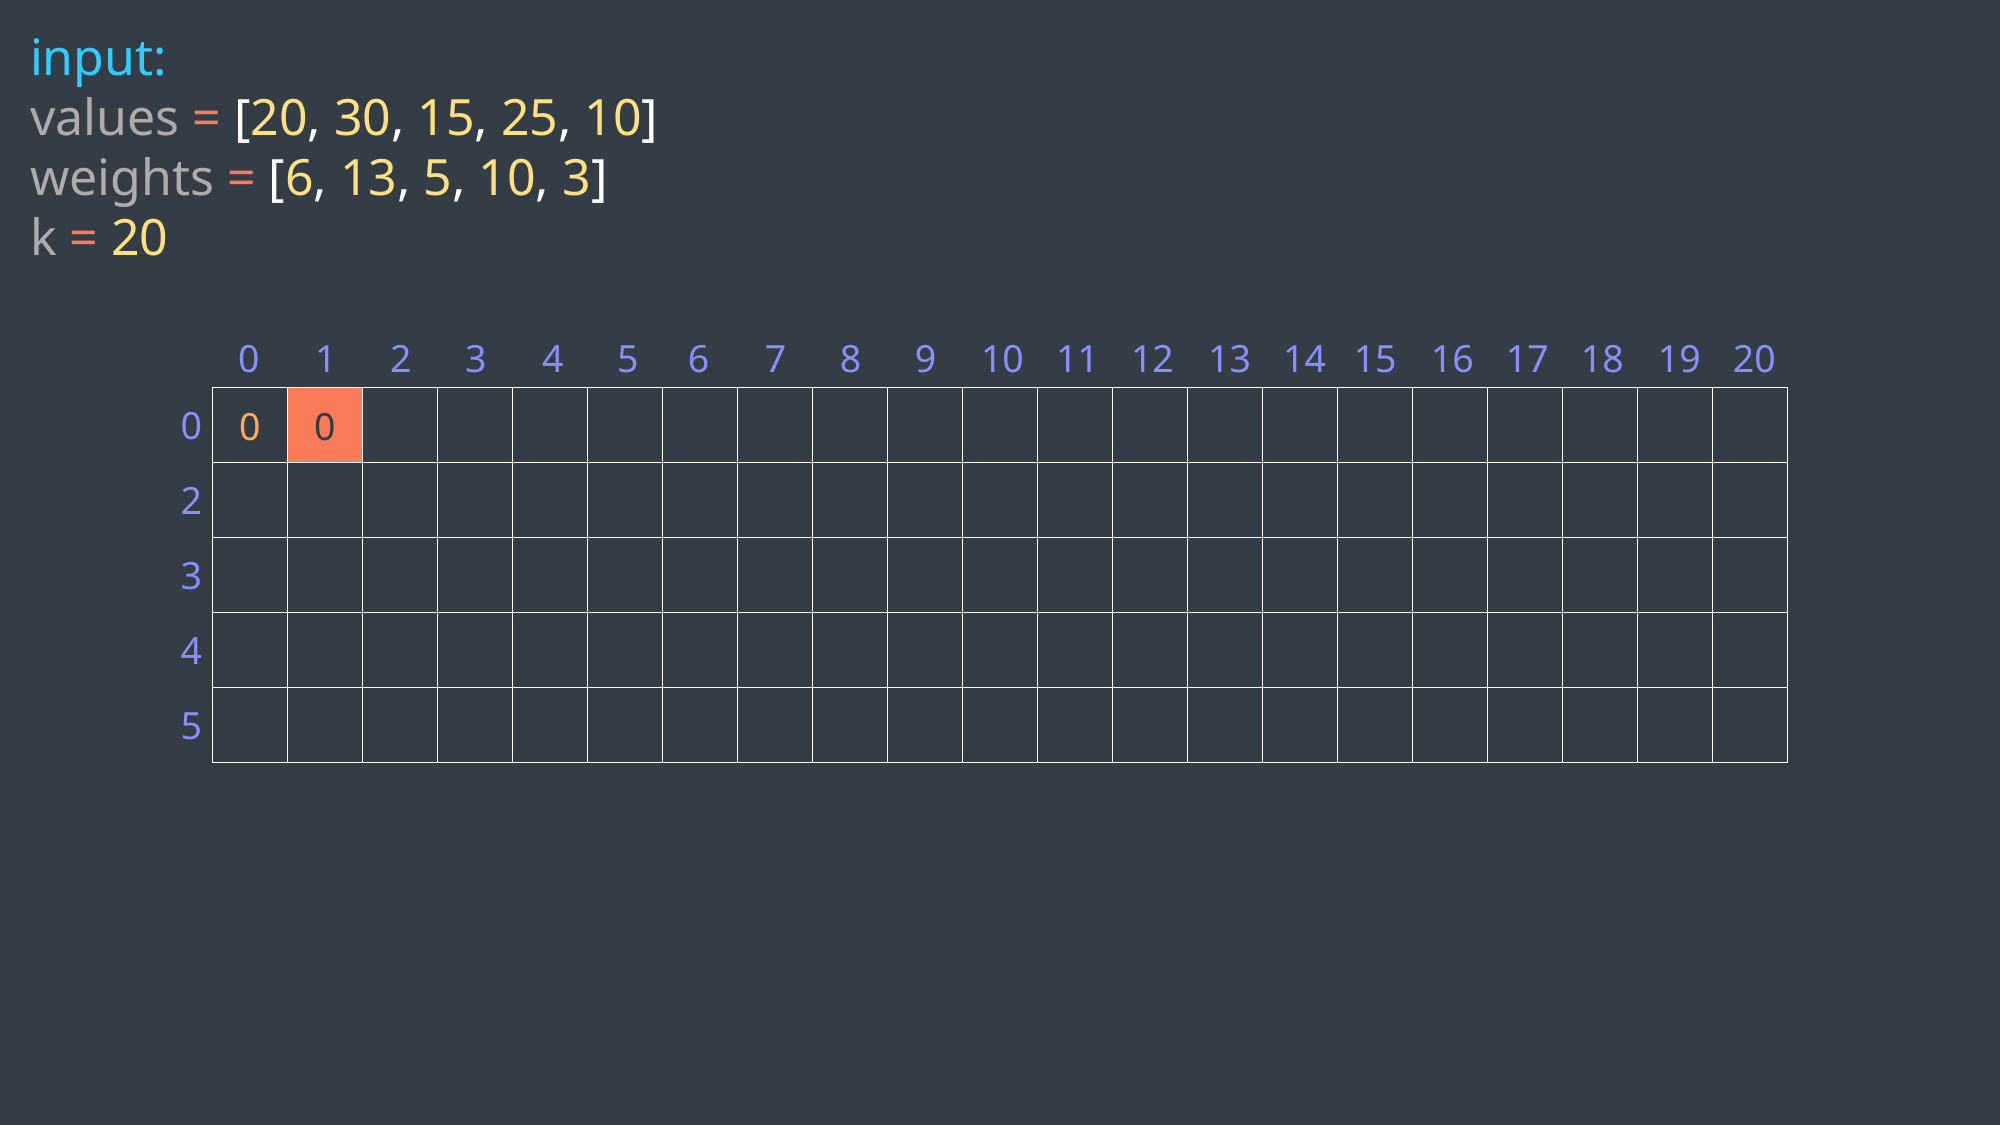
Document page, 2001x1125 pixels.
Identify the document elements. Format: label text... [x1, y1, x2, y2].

text_box [1337, 462, 1412, 537]
text_box [1037, 687, 1112, 763]
text_box [812, 687, 887, 763]
text_box [362, 537, 437, 612]
text_box [1562, 612, 1637, 687]
text_box [1487, 537, 1562, 612]
text_box [362, 612, 437, 687]
text_box [662, 612, 737, 687]
text_box [887, 387, 962, 462]
text_box [1037, 462, 1112, 537]
text_box [737, 612, 812, 687]
text_box [212, 537, 287, 612]
text_box [887, 537, 962, 612]
text_box [1712, 388, 1788, 462]
text_box [1487, 687, 1562, 763]
text_box [1262, 388, 1337, 462]
text_box 19 [1635, 328, 1710, 388]
text_box 7 [749, 328, 803, 388]
text_box 3 [449, 328, 503, 388]
text_box [1187, 687, 1262, 763]
text_box [887, 612, 962, 687]
text_box [1262, 687, 1337, 763]
text_box [1712, 462, 1788, 537]
text_box 5 [601, 328, 655, 388]
text_box input: values = [20, 30, 15, 25, 10] weights = [6, 13, 5, 10, 3] k = 20 [15, 17, 684, 273]
text_box 12 [1108, 328, 1185, 388]
text_box 0 [164, 394, 218, 455]
text_box [287, 612, 362, 687]
text_box 3 [164, 544, 218, 605]
text_box 4 [526, 328, 580, 388]
text_box 9 [899, 328, 953, 388]
text_box [287, 537, 362, 612]
text_box 16 [1408, 328, 1483, 388]
text_box [1262, 537, 1337, 612]
text_box [512, 612, 587, 687]
text_box [1712, 612, 1788, 687]
text_box [1337, 388, 1412, 462]
text_box [437, 687, 512, 763]
text_box [1412, 687, 1487, 763]
text_box [1637, 612, 1712, 687]
text_box 15 [1331, 328, 1408, 388]
text_box [1637, 388, 1712, 462]
text_box [362, 462, 437, 537]
text_box [362, 687, 437, 763]
text_box [1337, 612, 1412, 687]
text_box 8 [824, 328, 878, 388]
text_box [1112, 612, 1187, 687]
text_box [287, 462, 362, 537]
text_box [1562, 537, 1637, 612]
text_box [1112, 388, 1187, 462]
text_box [1187, 388, 1262, 462]
text_box [512, 387, 587, 462]
text_box 6 [672, 328, 726, 388]
text_box [737, 537, 812, 612]
text_box [287, 687, 362, 763]
text_box [812, 462, 887, 537]
text_box [587, 612, 662, 687]
text_box [1187, 537, 1262, 612]
text_box [1487, 388, 1562, 462]
text_box [587, 462, 662, 537]
text_box [1187, 612, 1262, 687]
text_box [887, 462, 962, 537]
text_box [1412, 537, 1487, 612]
text_box [587, 387, 662, 462]
text_box [812, 387, 887, 462]
text_box [1637, 462, 1712, 537]
text_box 17 [1483, 328, 1558, 388]
text_box [587, 687, 662, 763]
text_box [737, 687, 812, 763]
text_box [437, 387, 512, 462]
text_box [737, 462, 812, 537]
text_box [662, 387, 737, 462]
text_box [1412, 612, 1487, 687]
text_box 0 [222, 328, 276, 388]
text_box 5 [164, 694, 218, 755]
text_box [1712, 537, 1788, 612]
text_box [1412, 388, 1487, 462]
text_box [962, 388, 1037, 462]
text_box [1262, 462, 1337, 537]
text_box [437, 537, 512, 612]
text_box 2 [164, 469, 218, 530]
text_box [212, 462, 287, 537]
text_box [662, 687, 737, 763]
text_box 2 [374, 328, 428, 388]
text_box 13 [1185, 328, 1260, 388]
text_box [512, 462, 587, 537]
text_box [1037, 388, 1112, 462]
text_box 4 [164, 619, 218, 680]
text_box [812, 537, 887, 612]
text_box 11 [1033, 328, 1108, 388]
text_box 10 [958, 328, 1033, 388]
text_box 0 [287, 387, 362, 462]
text_box [1037, 537, 1112, 612]
text_box [812, 612, 887, 687]
text_box [1637, 537, 1712, 612]
text_box [962, 537, 1037, 612]
text_box [1487, 612, 1562, 687]
text_box [662, 462, 737, 537]
text_box [212, 612, 287, 687]
text_box [737, 387, 812, 462]
text_box [1337, 537, 1412, 612]
text_box [962, 462, 1037, 537]
text_box 0 [212, 387, 287, 462]
text_box [1112, 537, 1187, 612]
text_box [437, 462, 512, 537]
text_box [1337, 687, 1412, 763]
text_box [662, 537, 737, 612]
text_box [1487, 462, 1562, 537]
text_box [1112, 462, 1187, 537]
text_box 14 [1260, 328, 1331, 388]
text_box [1187, 462, 1262, 537]
text_box 18 [1558, 328, 1635, 388]
text_box [212, 687, 287, 763]
text_box [1412, 462, 1487, 537]
text_box [587, 537, 662, 612]
text_box 1 [299, 328, 353, 388]
text_box [1712, 687, 1788, 763]
text_box [512, 537, 587, 612]
text_box [1562, 462, 1637, 537]
text_box [1562, 687, 1637, 763]
text_box [1637, 687, 1712, 763]
text_box [887, 687, 962, 763]
text_box [512, 687, 587, 763]
text_box [1112, 687, 1187, 763]
text_box [962, 612, 1037, 687]
text_box [1262, 612, 1337, 687]
text_box 20 [1710, 328, 1799, 388]
text_box [1562, 388, 1637, 462]
text_box [1037, 612, 1112, 687]
text_box [962, 687, 1037, 763]
text_box [362, 387, 437, 462]
text_box [437, 612, 512, 687]
